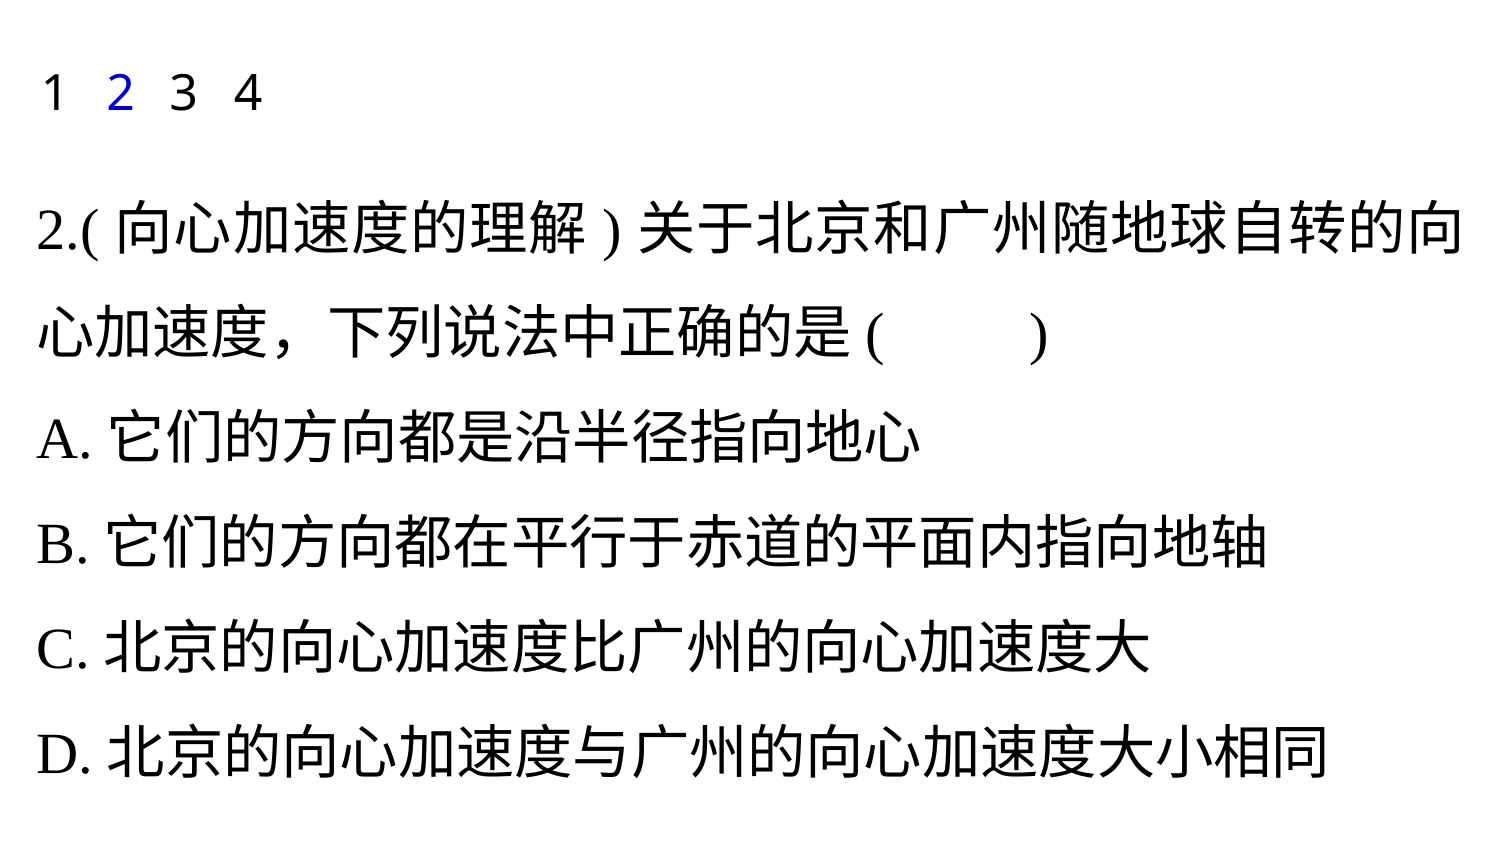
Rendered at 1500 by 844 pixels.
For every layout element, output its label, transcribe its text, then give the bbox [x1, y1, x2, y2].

text_box 2 [89, 54, 146, 127]
text_box 4 [216, 54, 274, 127]
text_box 1 [23, 54, 81, 127]
text_box 2.(向心加速度的理解)关于北京和广州随地球自转的向心加速度，下列说法中正确的是( ) A.它们的方向都是沿半径指向地心 B.它们的方向都在平行于赤道的平面内指向地轴 C.北京的向心加速度比广州的向心加速度大 D.北京的向心加速度与广州的向心加速度大小相同 [21, 148, 1481, 793]
text_box 3 [152, 54, 210, 127]
